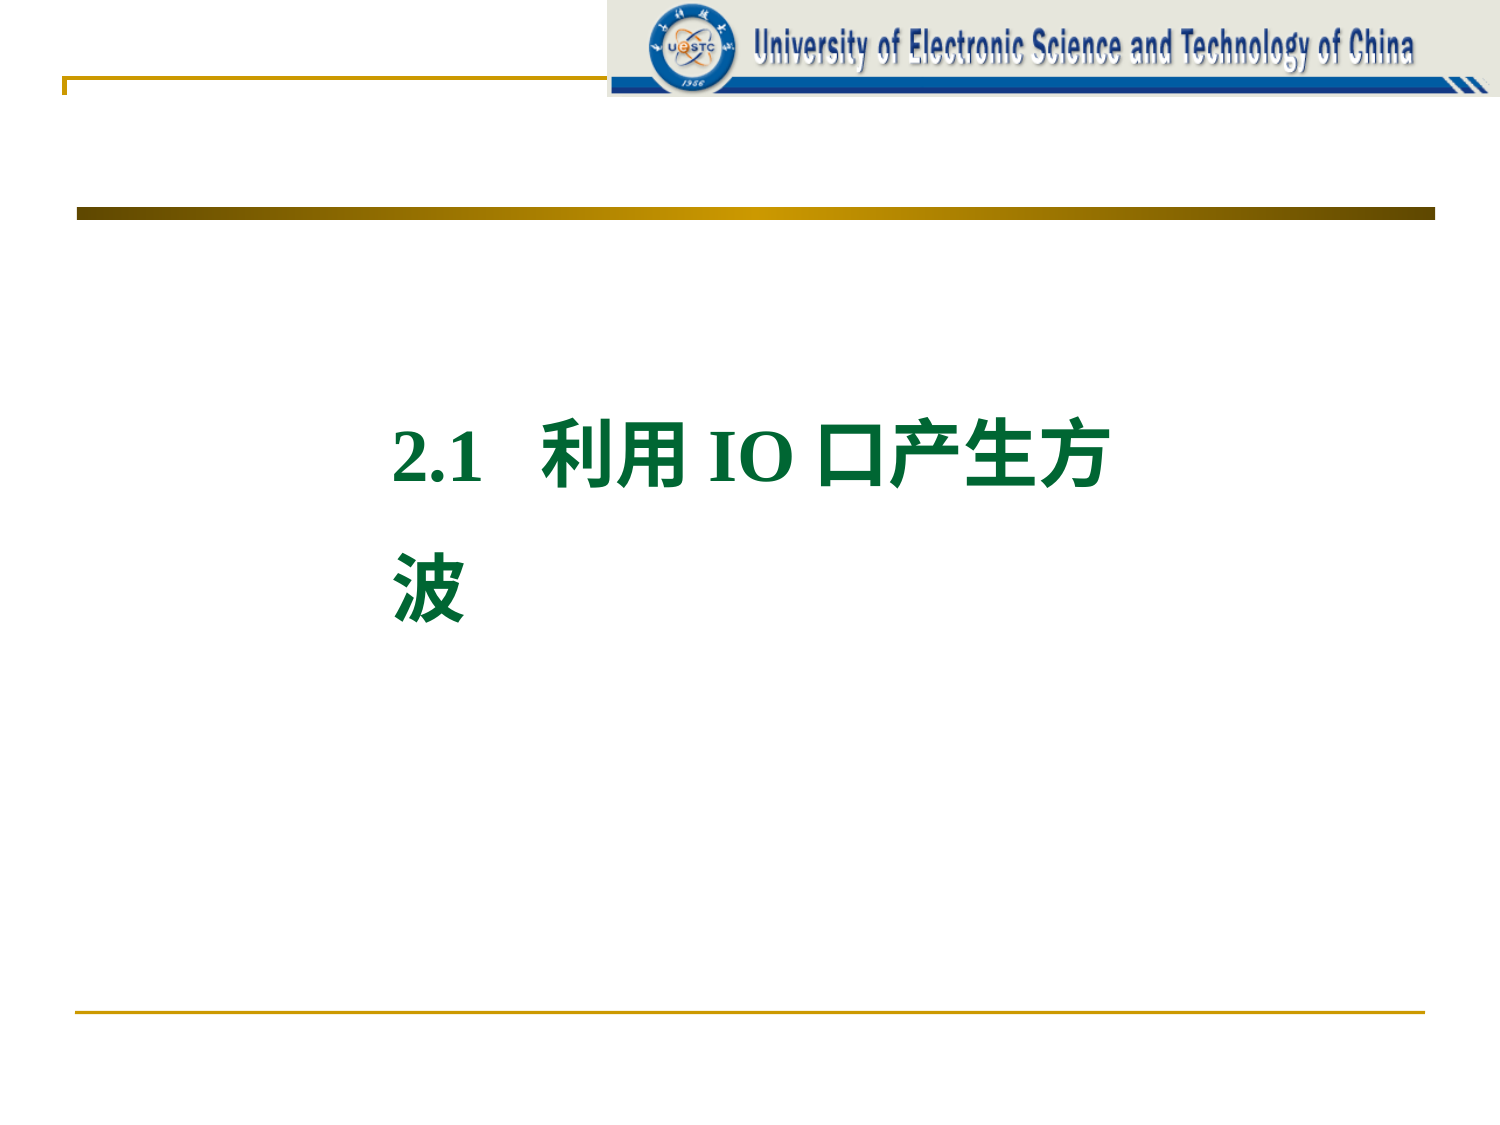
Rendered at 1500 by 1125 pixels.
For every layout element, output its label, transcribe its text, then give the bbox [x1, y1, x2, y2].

text_box 2.1 利用IO口产生方波 [376, 454, 1164, 630]
picture [607, 0, 1500, 97]
